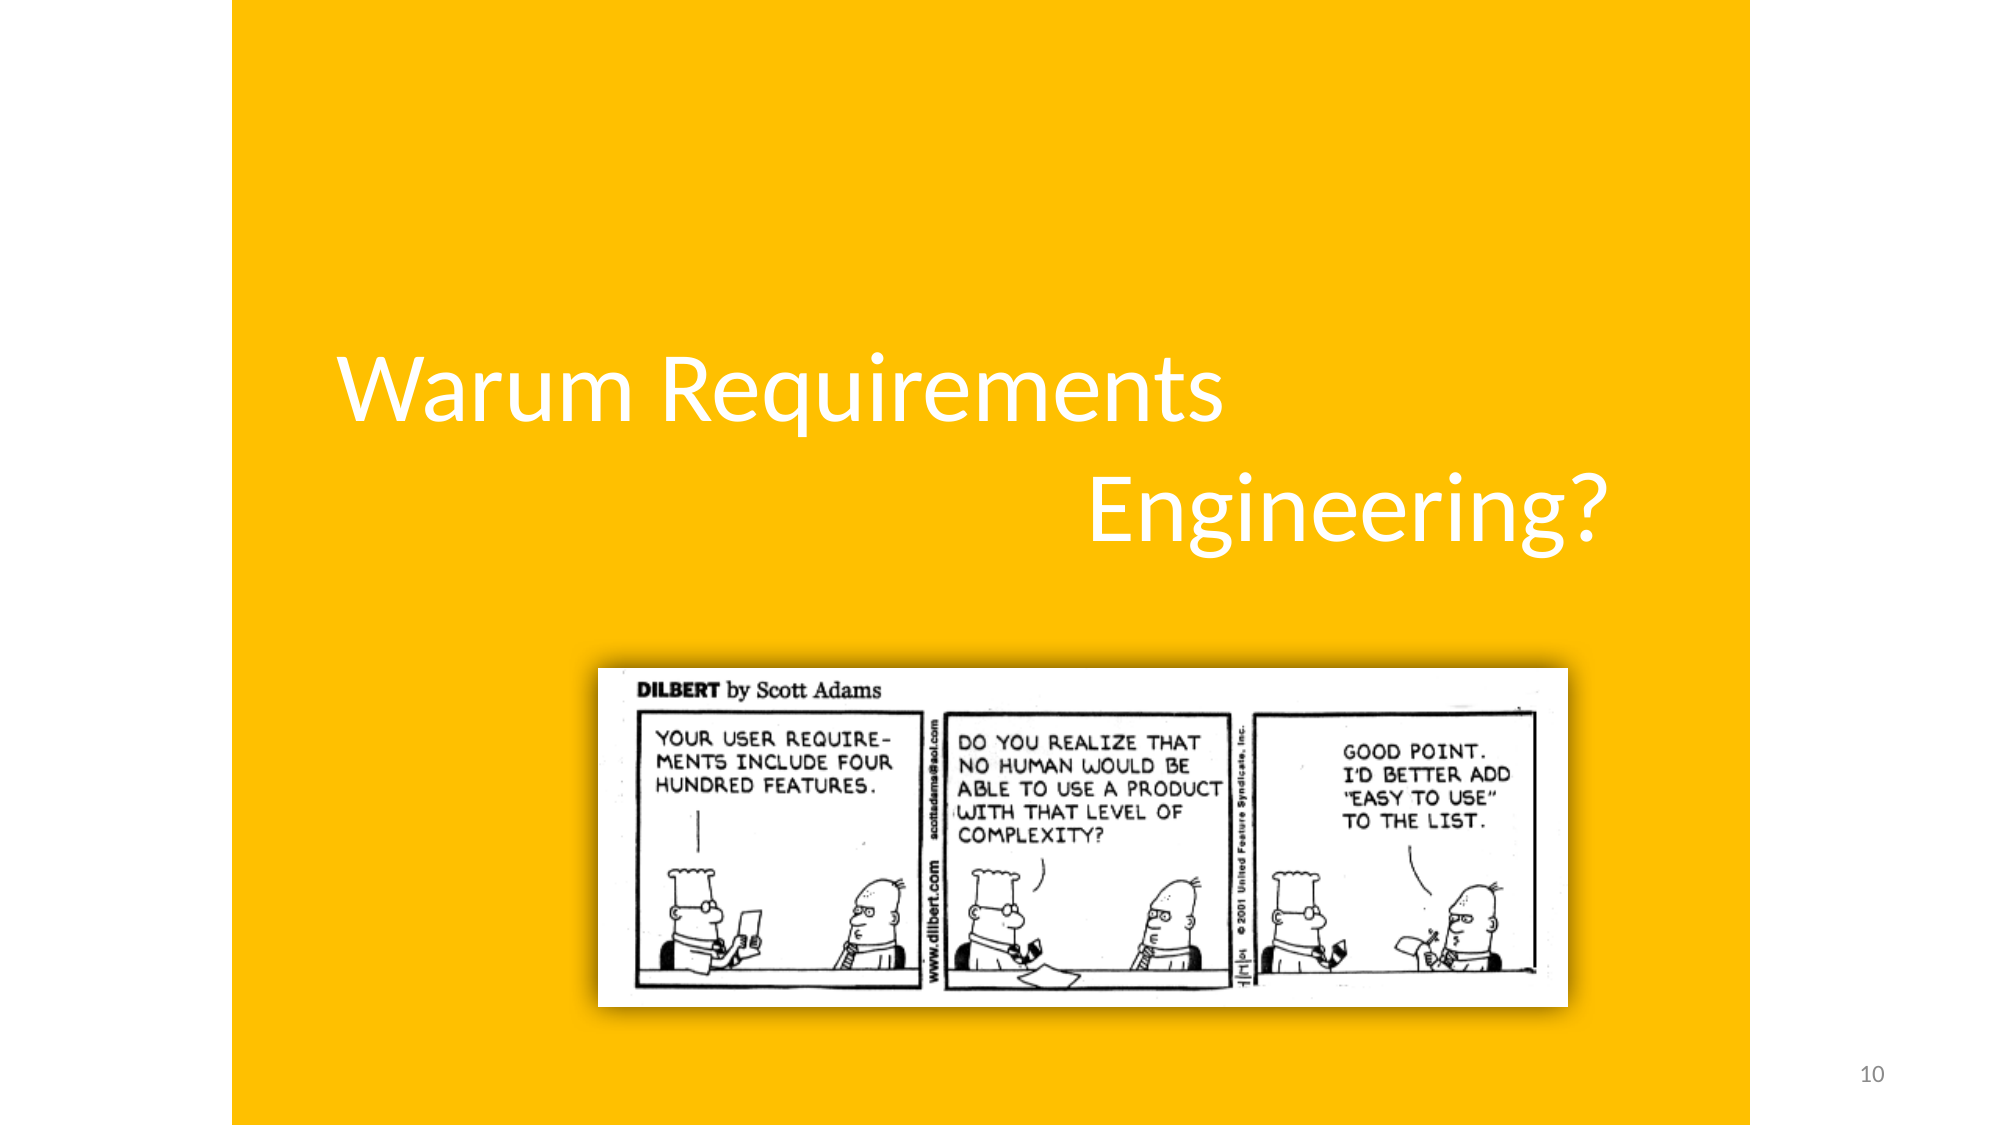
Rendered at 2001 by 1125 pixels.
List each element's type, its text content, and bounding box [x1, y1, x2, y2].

text_box Warum Requirements Engineering? [321, 314, 1629, 569]
picture [598, 668, 1568, 1007]
slide_number 10 [1433, 1042, 1900, 1103]
text_box [230, 0, 1752, 1125]
